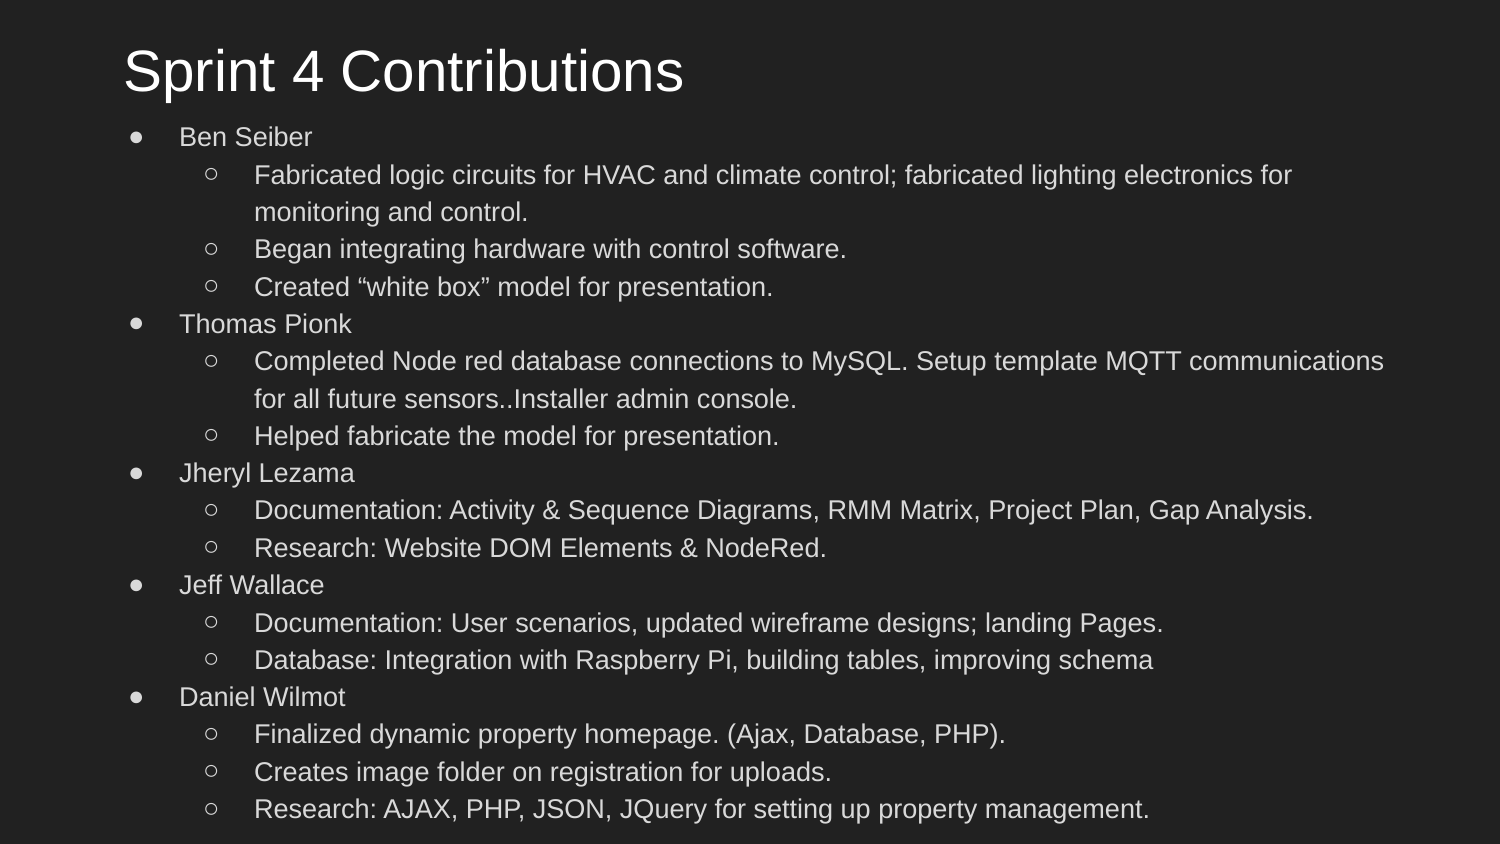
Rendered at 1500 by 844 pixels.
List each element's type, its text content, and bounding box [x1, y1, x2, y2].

title Sprint 4 Contributions [76, 17, 1474, 112]
list Ben Seiber Fabricated logic circuits for HVAC and climate control; fabricated lighting electronics for monitoring and control. Began integrating hardware with control software. Created “white box” model for presentation. Thomas Pionk Completed Node red database connections to MySQL. Setup template MQTT communications for all future sensors..Installer admin console. Helped fabricate the model for presentation. Jheryl Lezama Documentation: Activity & Sequence Diagrams, RMM Matrix, Project Plan, Gap Analysis. Research: Website DOM Elements & NodeRed. Jeff Wallace Documentation: User scenarios, updated wireframe designs; landing Pages. Database: Integration with Raspberry Pi, building tables, improving schema Daniel Wilmot Finalized dynamic property homepage. (Ajax, Database, PHP). Creates image folder on registration for uploads. Research: AJAX, PHP, JSON, JQuery for setting up property management. [89, 99, 1431, 744]
